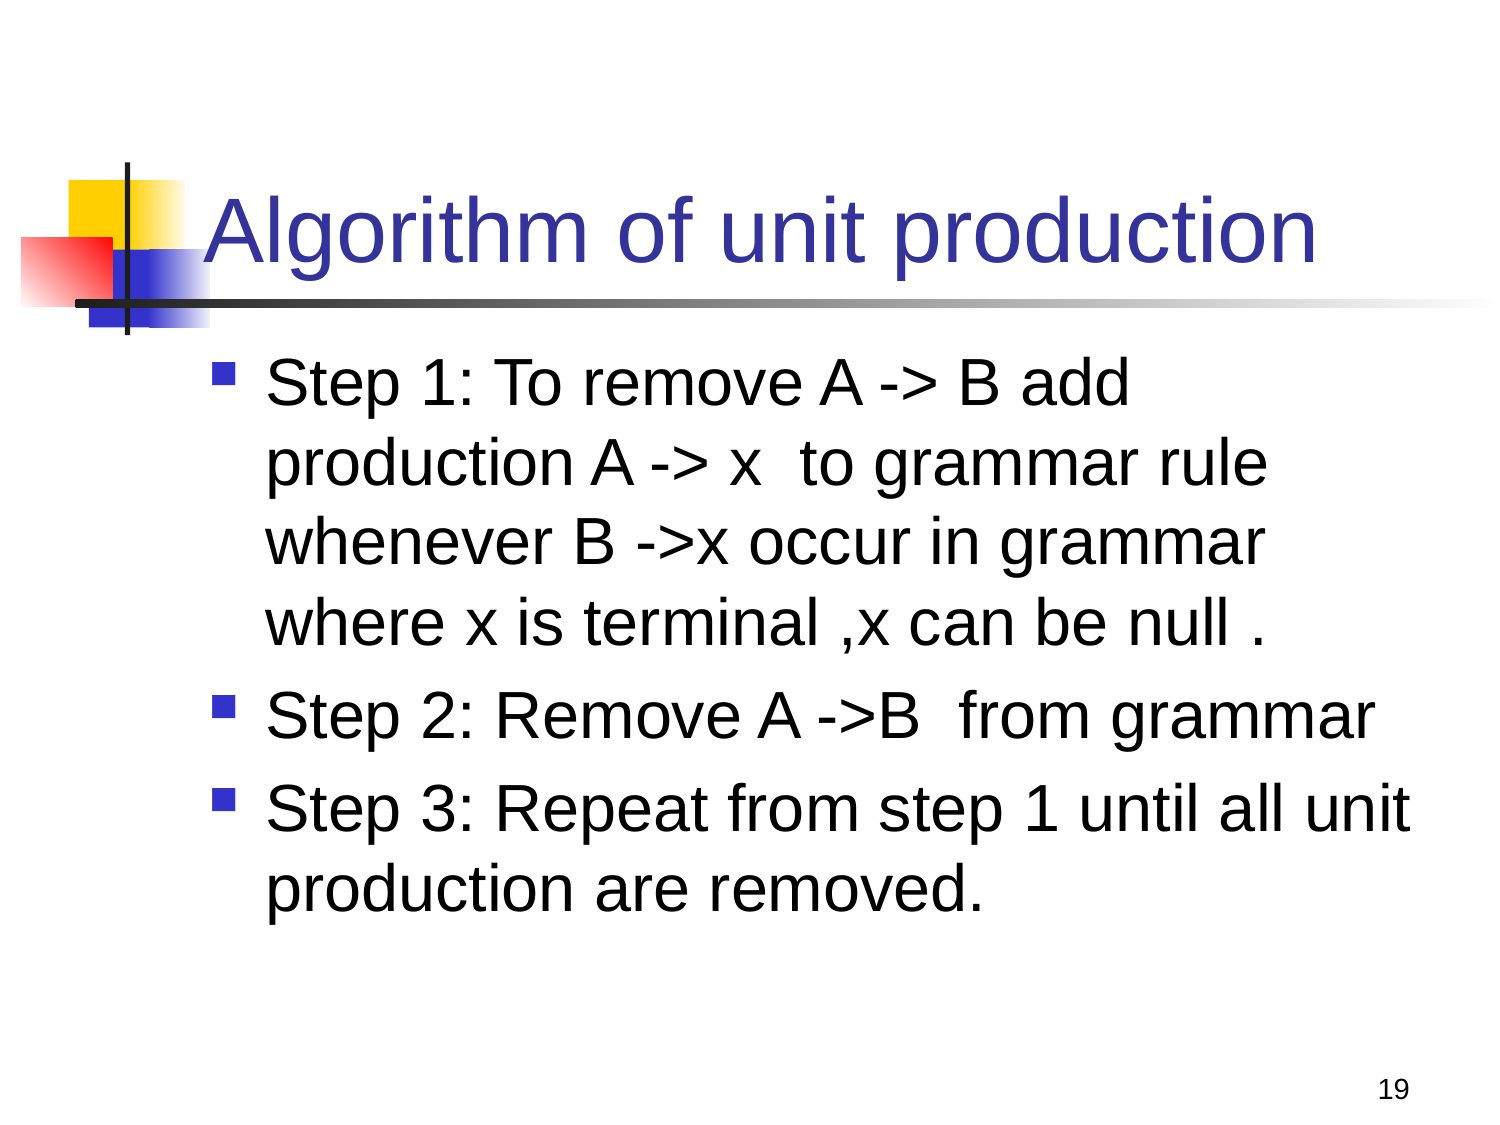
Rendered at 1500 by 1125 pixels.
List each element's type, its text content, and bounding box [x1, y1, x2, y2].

title Algorithm of unit production [188, 101, 1468, 289]
slide_number 19 [1112, 1037, 1426, 1113]
list Step 1: To remove A -> B add production A -> x to grammar rule whenever B ->x occur in grammar where x is terminal ,x can be null . Step 2: Remove A ->B from grammar Step 3: Repeat from step 1 until all unit production are removed. [193, 330, 1470, 1007]
